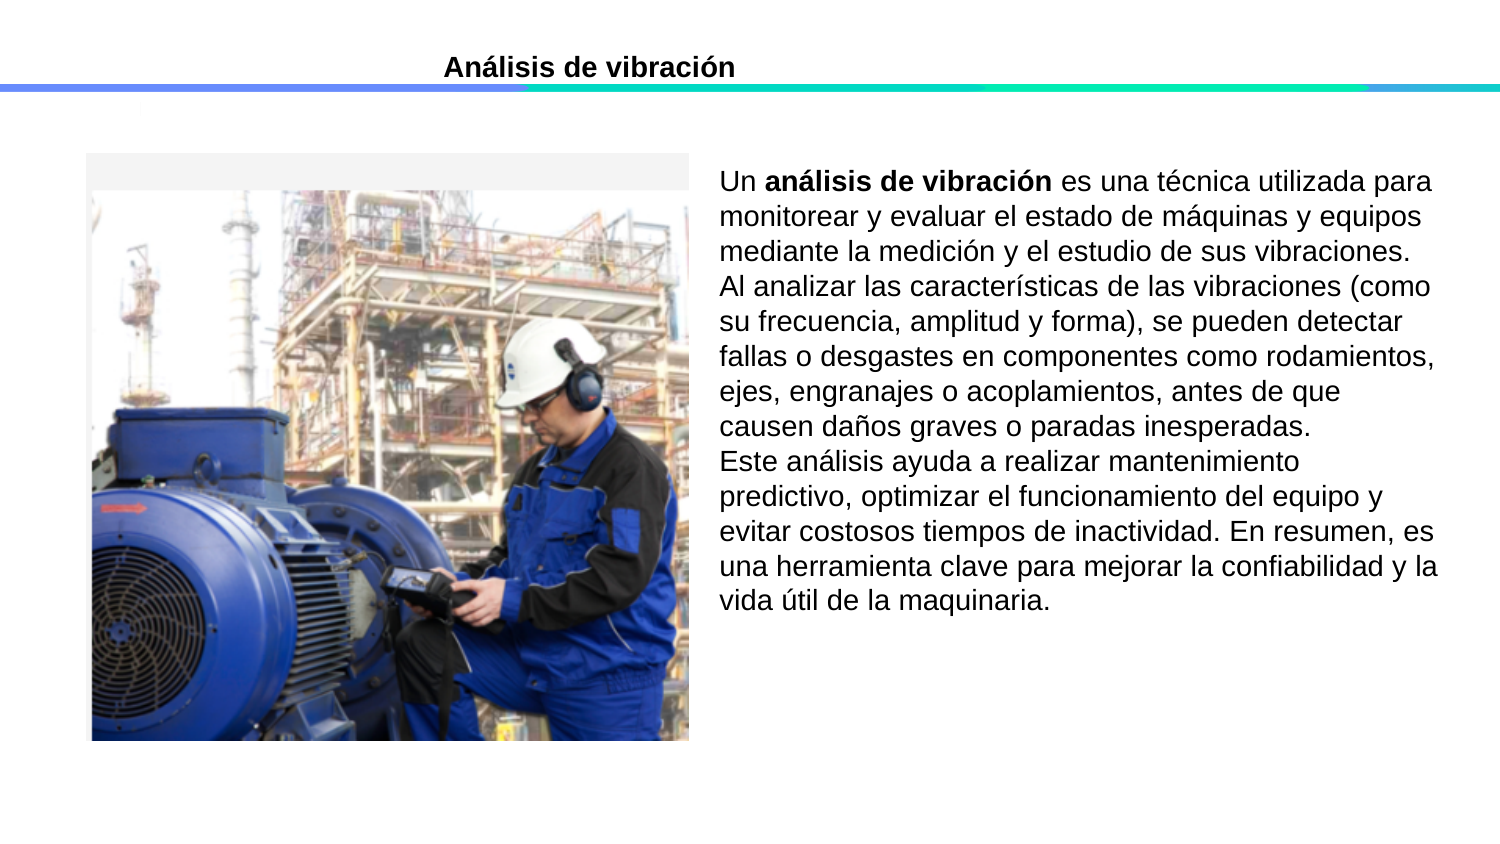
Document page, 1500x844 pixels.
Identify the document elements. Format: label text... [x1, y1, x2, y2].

text_box Un análisis de vibración es una técnica utilizada para monitorear y evaluar el estado de máquinas y equipos mediante la medición y el estudio de sus vibraciones. Al analizar las características de las vibraciones (como su frecuencia, amplitud y forma), se pueden detectar fallas o desgastes en componentes como rodamientos, ejes, engranajes o acoplamientos, antes de que causen daños graves o paradas inesperadas. Este análisis ayuda a realizar mantenimiento predictivo, optimizar el funcionamiento del equipo y evitar costosos tiempos de inactividad. En resumen, es una herramienta clave para mejorar la confiabilidad y la vida útil de la maquinaria. [704, 154, 1455, 625]
picture [0, 84, 1500, 93]
picture [86, 152, 689, 741]
text_box Análisis de vibración [420, 41, 1171, 82]
